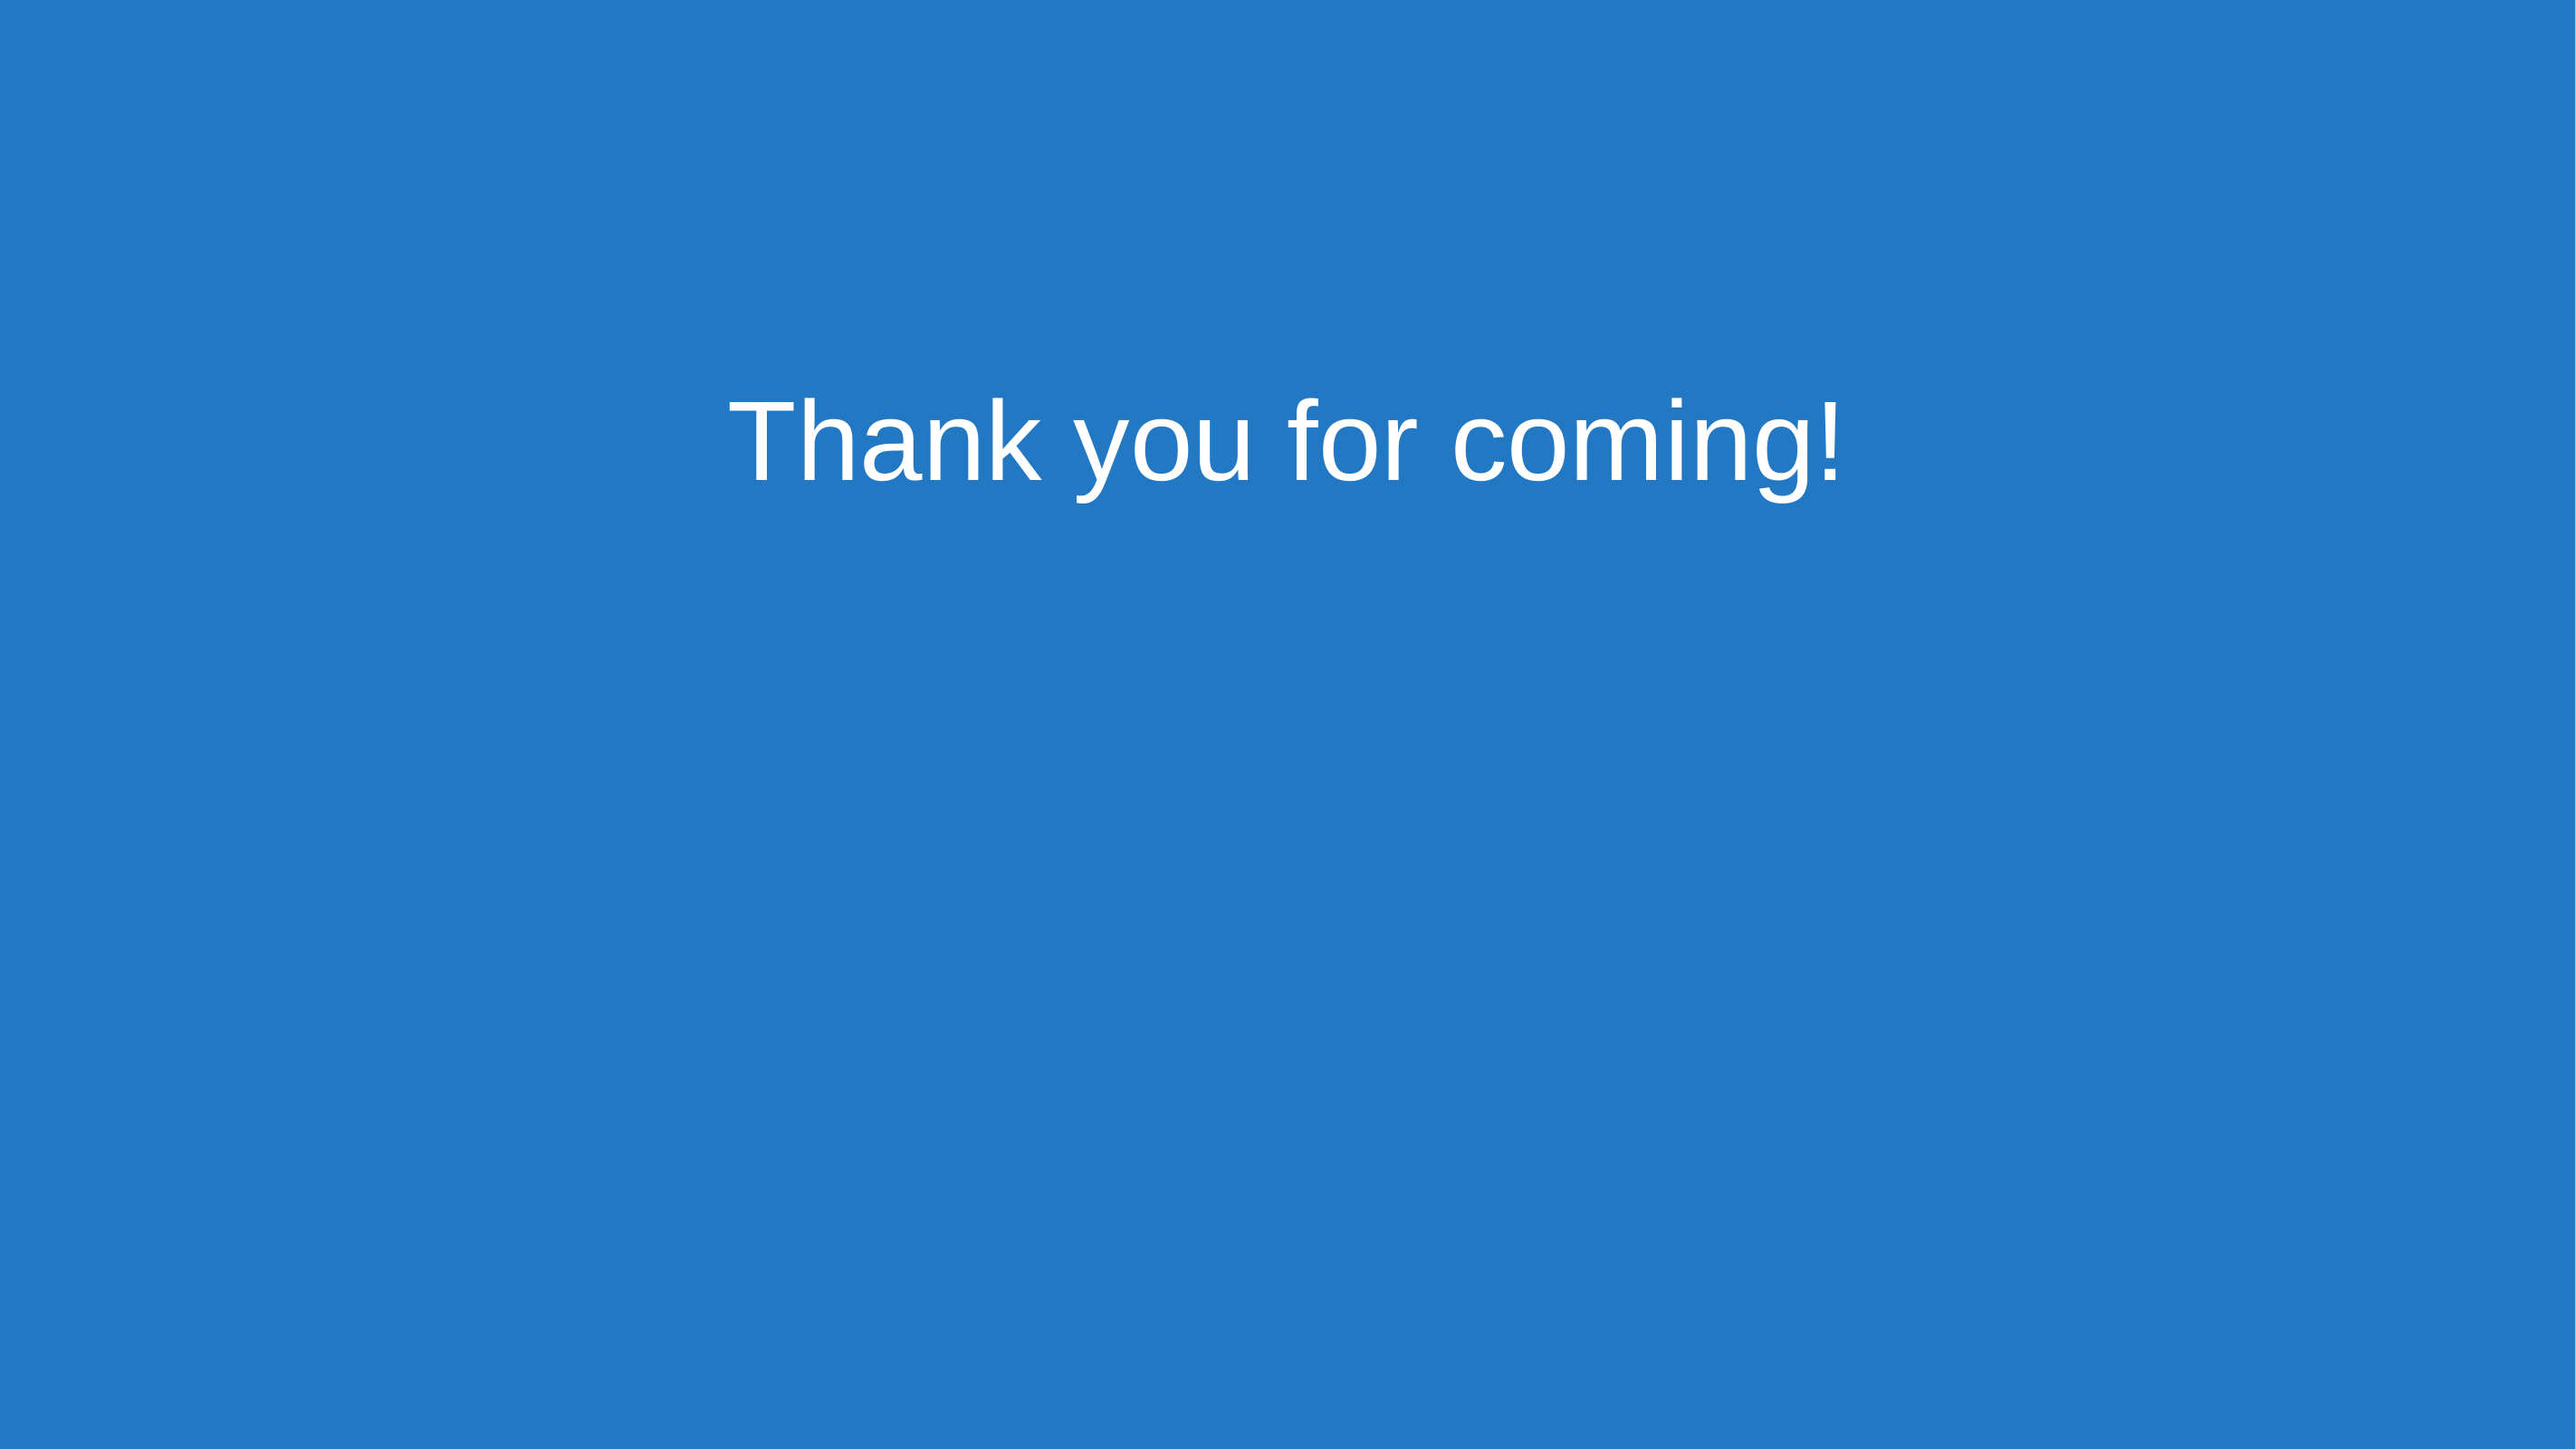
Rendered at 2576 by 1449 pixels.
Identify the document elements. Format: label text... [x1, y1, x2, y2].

title Thank you for coming! [251, 360, 2324, 1277]
